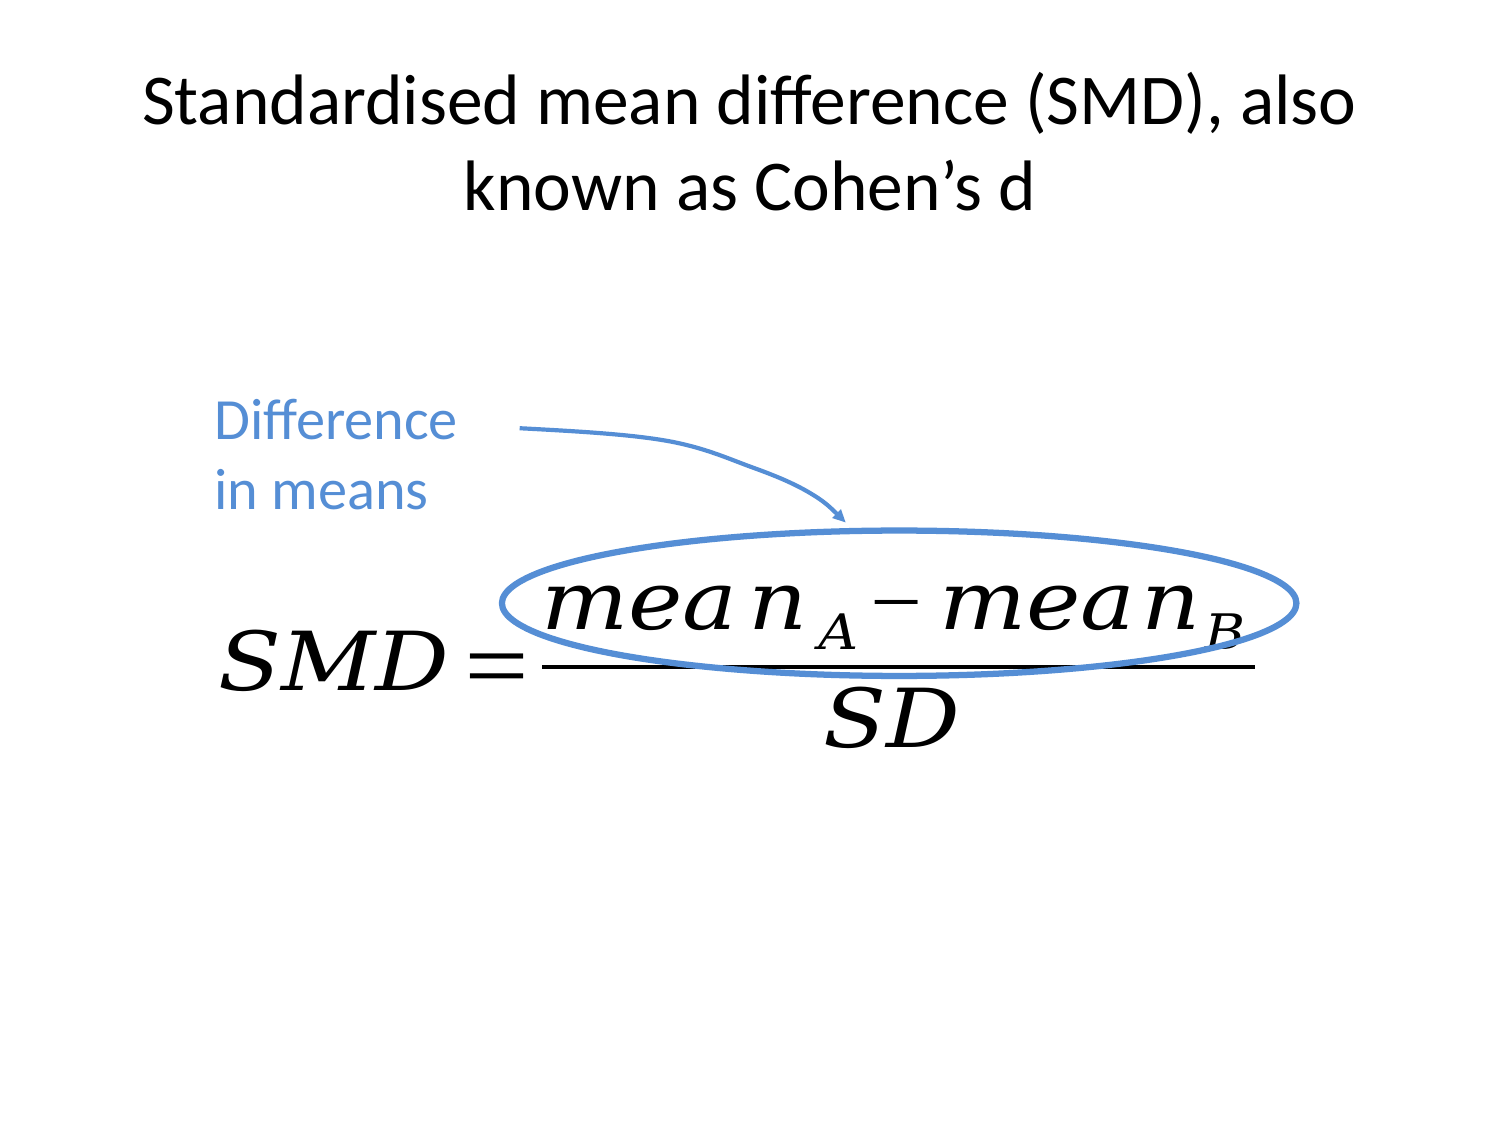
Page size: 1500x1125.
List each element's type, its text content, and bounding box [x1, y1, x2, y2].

text_box Difference in means [200, 374, 520, 529]
title Standardised mean difference (SMD), also known as Cohen’s d [75, 45, 1425, 233]
text_box [499, 528, 1299, 679]
text_box [520, 426, 846, 523]
